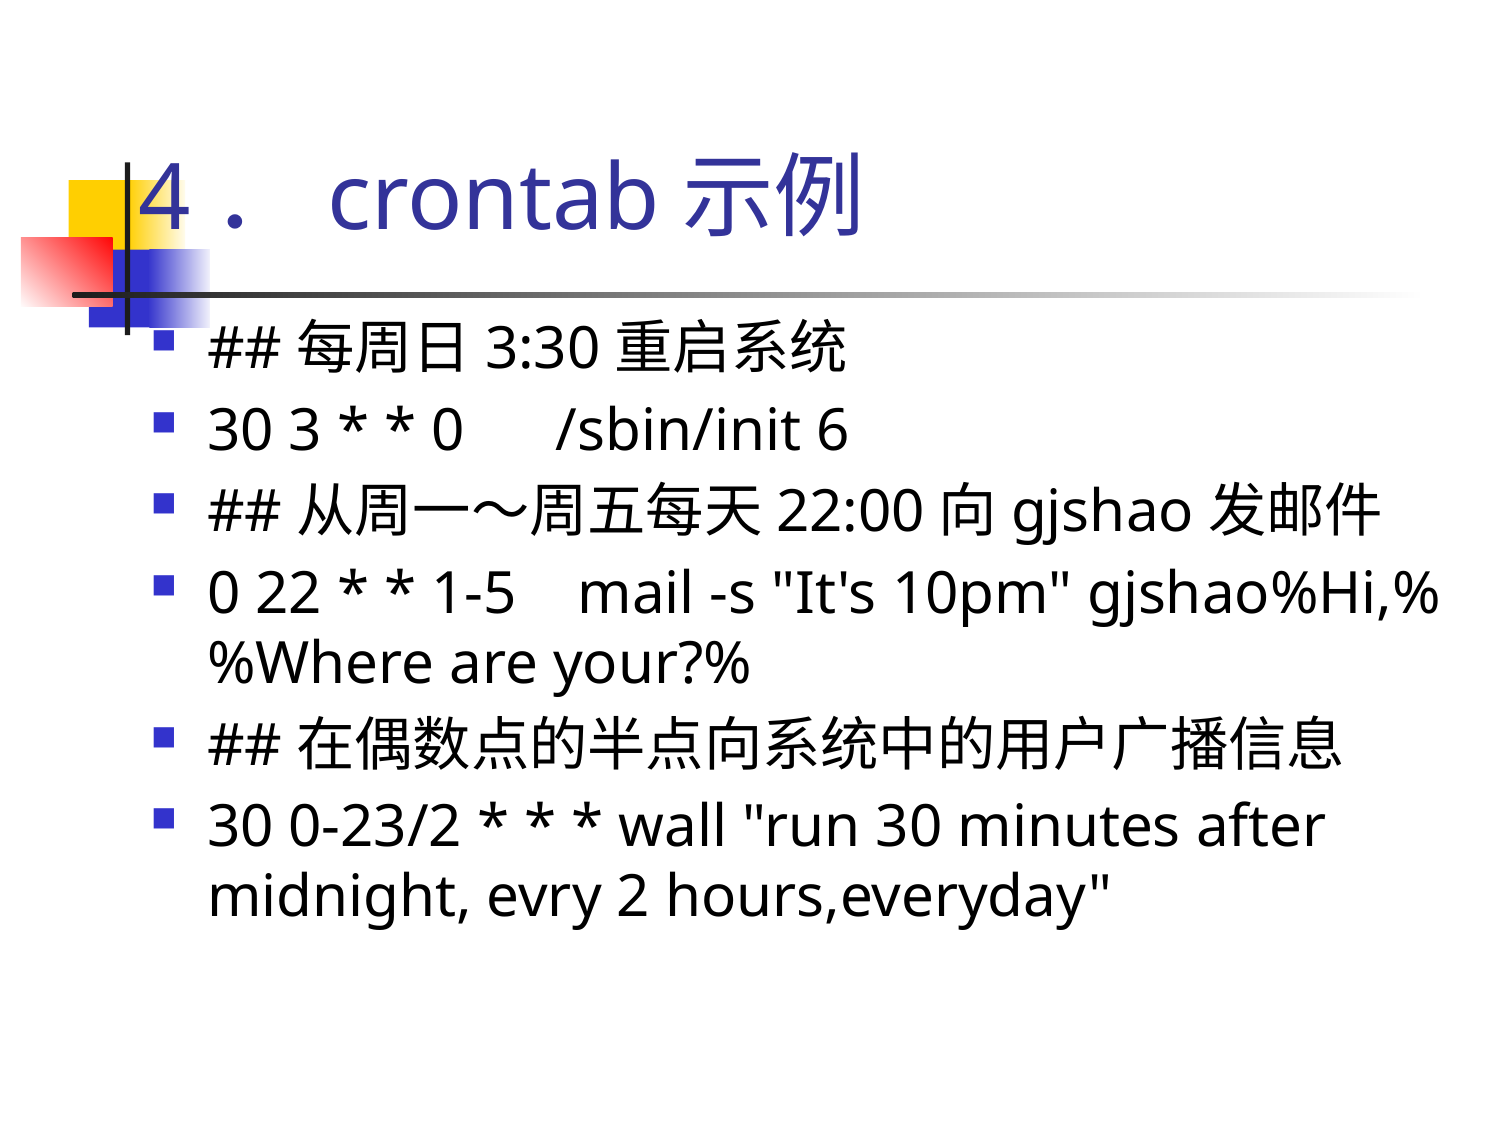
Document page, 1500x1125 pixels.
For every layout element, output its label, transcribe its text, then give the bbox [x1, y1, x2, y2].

title 4．crontab示例 [123, 66, 1462, 256]
list ##每周日3:30重启系统 30 3 * * 0 /sbin/init 6 ##从周一～周五每天22:00向gjshao发邮件 0 22 * * 1-5 mail -s "It's 10pm" gjshao%Hi,%%Where are your?% ##在偶数点的半点向系统中的用户广播信息 30 0-23/2 * * * wall "run 30 minutes after midnight, evry 2 hours,everyday" [135, 302, 1469, 1024]
